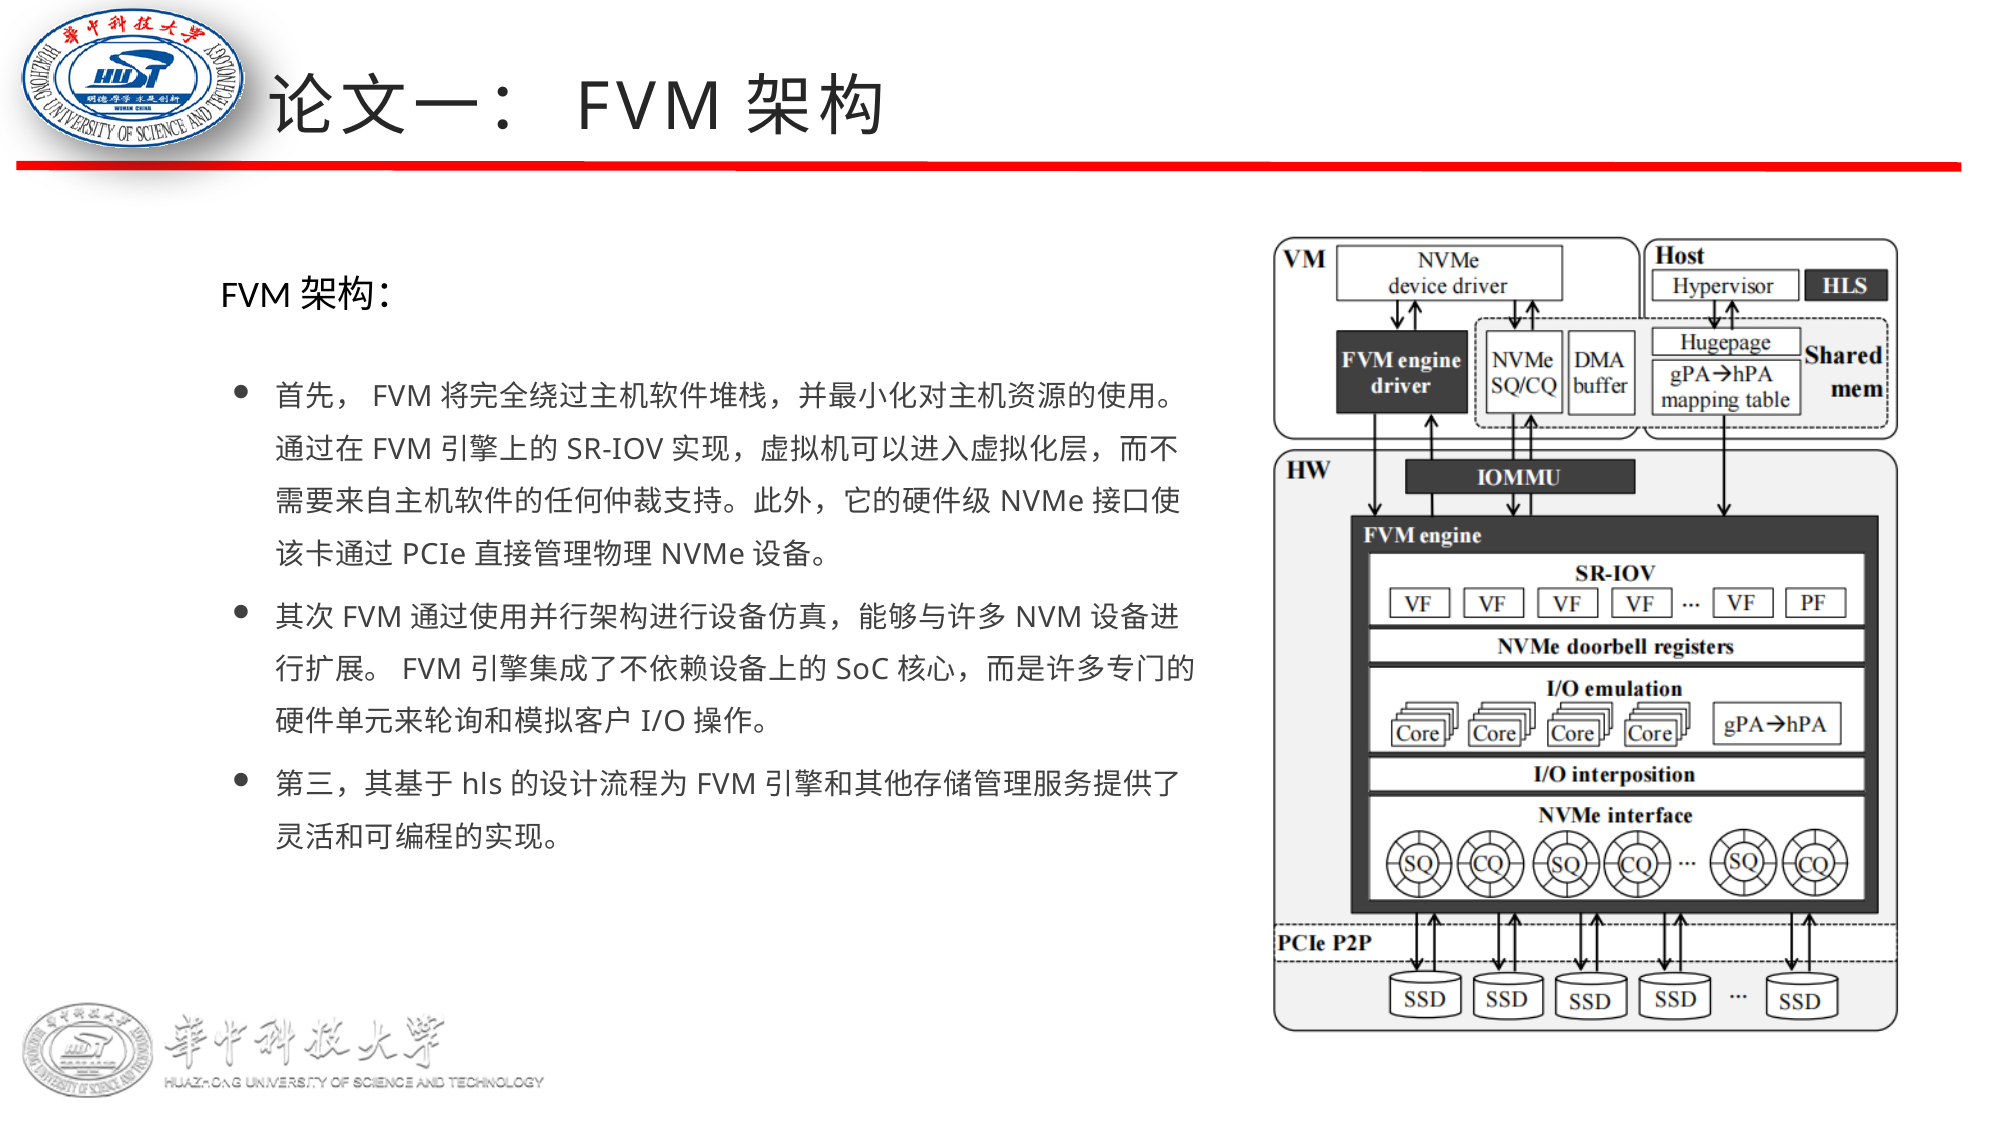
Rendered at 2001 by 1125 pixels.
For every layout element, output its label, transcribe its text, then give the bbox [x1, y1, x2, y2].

picture [16, 992, 581, 1107]
text_box FVM架构： [206, 262, 428, 323]
picture [1253, 228, 1916, 1040]
text_box 论文一：FVM架构 [253, 55, 1699, 150]
picture [16, 2, 253, 153]
text_box 首先，FVM将完全绕过主机软件堆栈，并最小化对主机资源的使用。通过在FVM引擎上的SR-IOV实现，虚拟机可以进入虚拟化层，而不需要来自主机软件的任何仲裁支持。此外，它的硬件级NVMe接口使该卡通过PCIe直接管理物理NVMe设备。 其次FVM通过使用并行架构进行设备仿真，能够与许多NVM设备进行扩展。FVM引擎集成了不依赖设备上的SoC核心，而是许多专门的硬件单元来轮询和模拟客户I/O操作。 第三，其基于hls的设计流程为FVM引擎和其他存储管理服务提供了灵活和可编程的实现。 [210, 360, 1219, 854]
